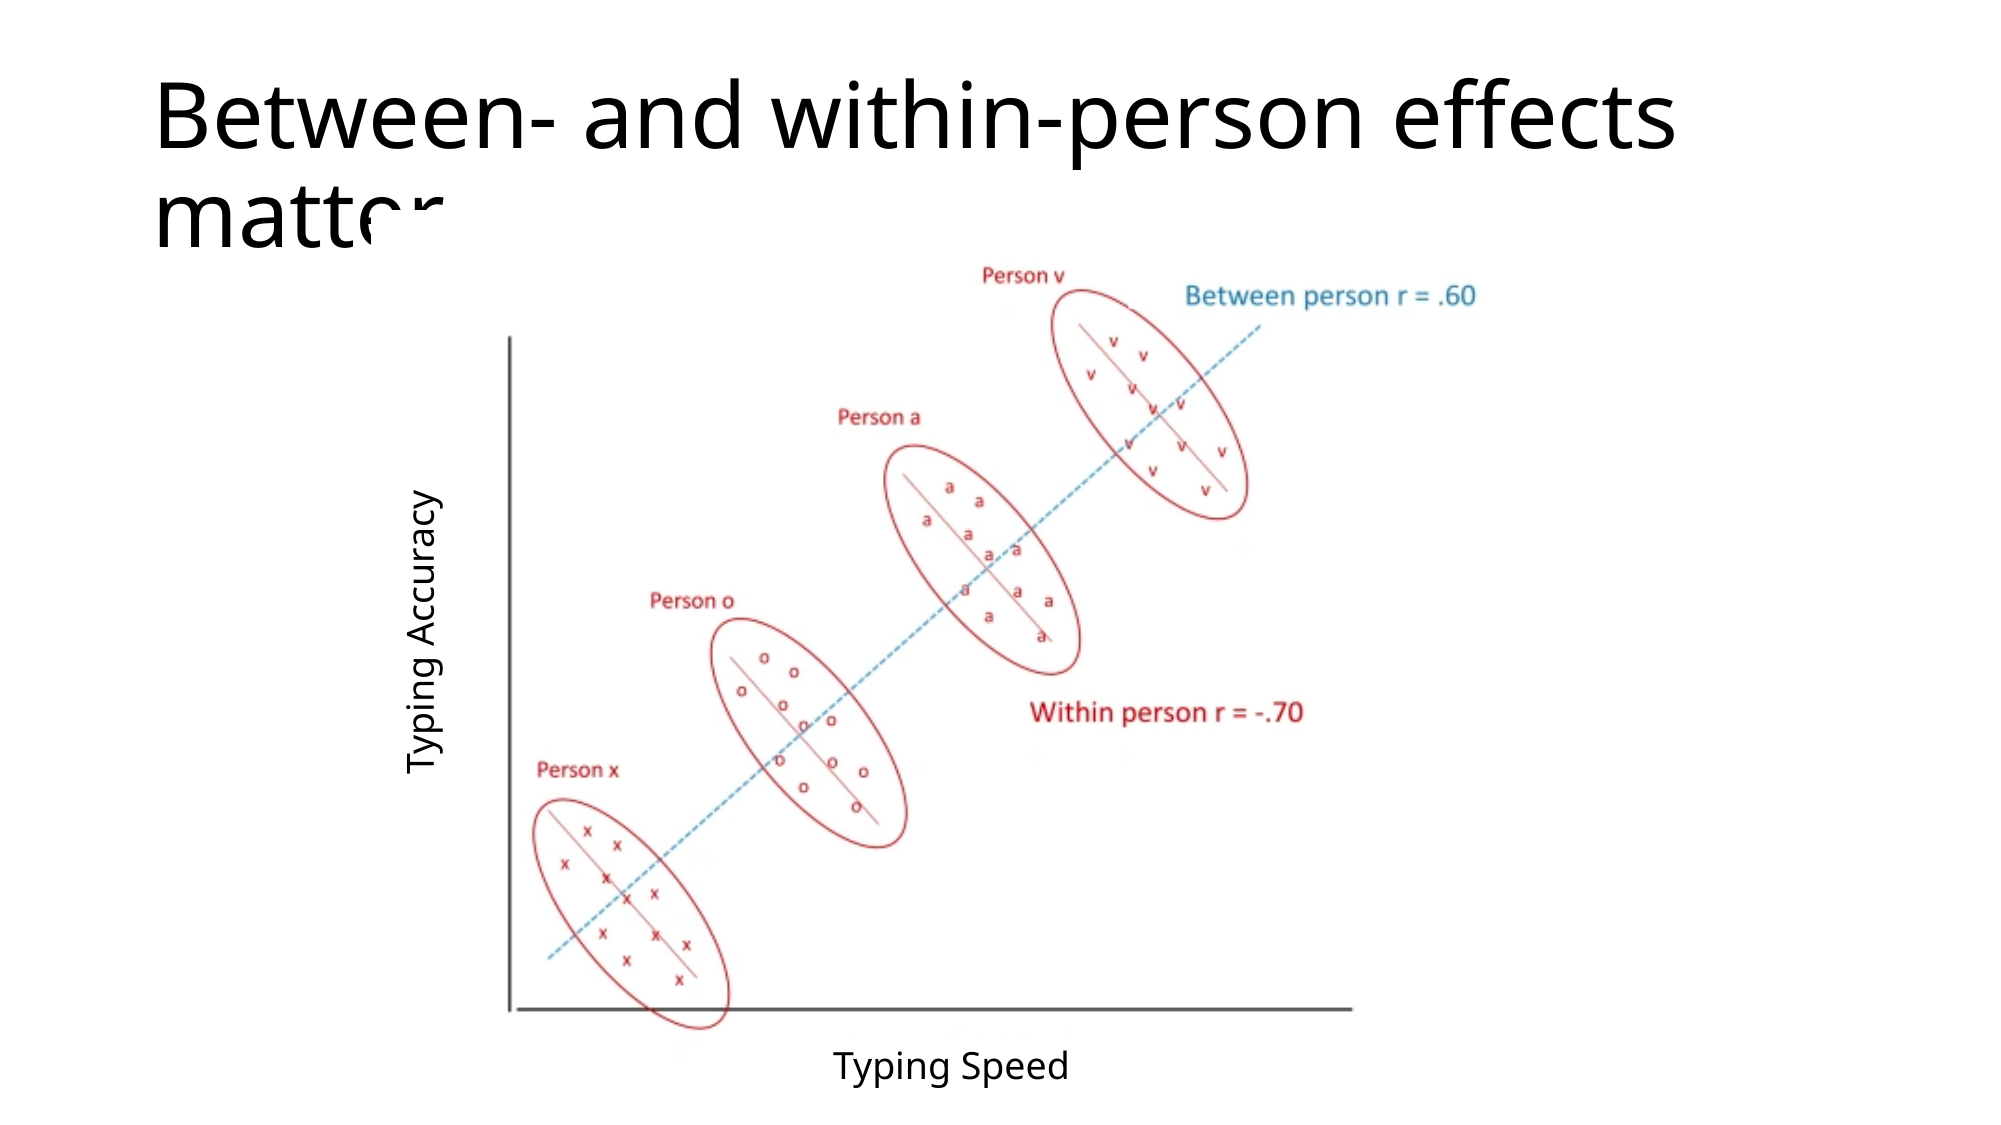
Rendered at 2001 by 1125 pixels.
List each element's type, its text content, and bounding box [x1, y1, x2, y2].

title Between- and within-person effects matter [137, 59, 1863, 278]
picture [371, 210, 1594, 1125]
